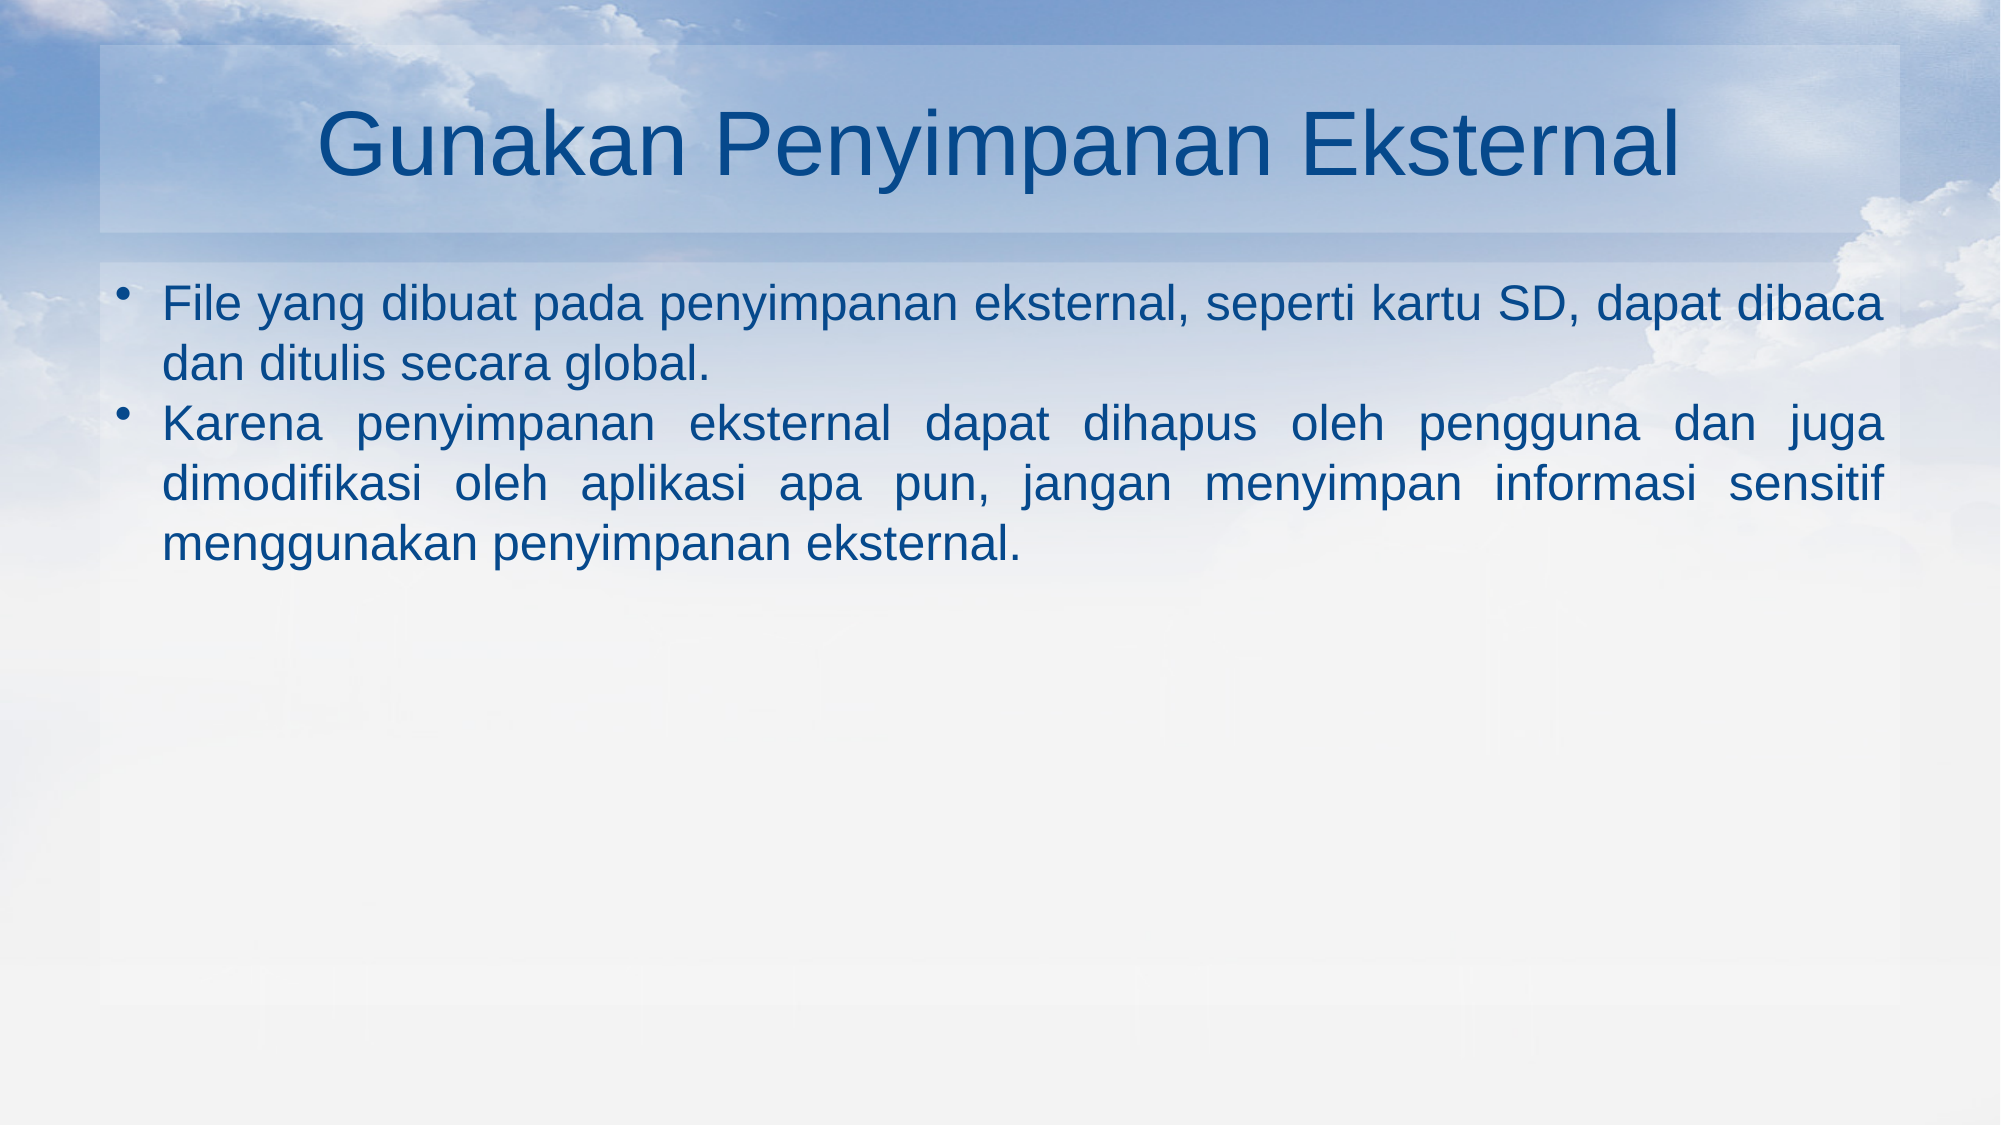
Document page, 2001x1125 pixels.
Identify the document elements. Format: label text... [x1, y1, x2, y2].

list File yang dibuat pada penyimpanan eksternal, seperti kartu SD, dapat dibaca dan ditulis secara global. Karena penyimpanan eksternal dapat dihapus oleh pengguna dan juga dimodifikasi oleh aplikasi apa pun, jangan menyimpan informasi sensitif menggunakan penyimpanan eksternal. [99, 262, 1900, 1005]
picture [0, 0, 2001, 1125]
title Gunakan Penyimpanan Eksternal [99, 45, 1900, 233]
